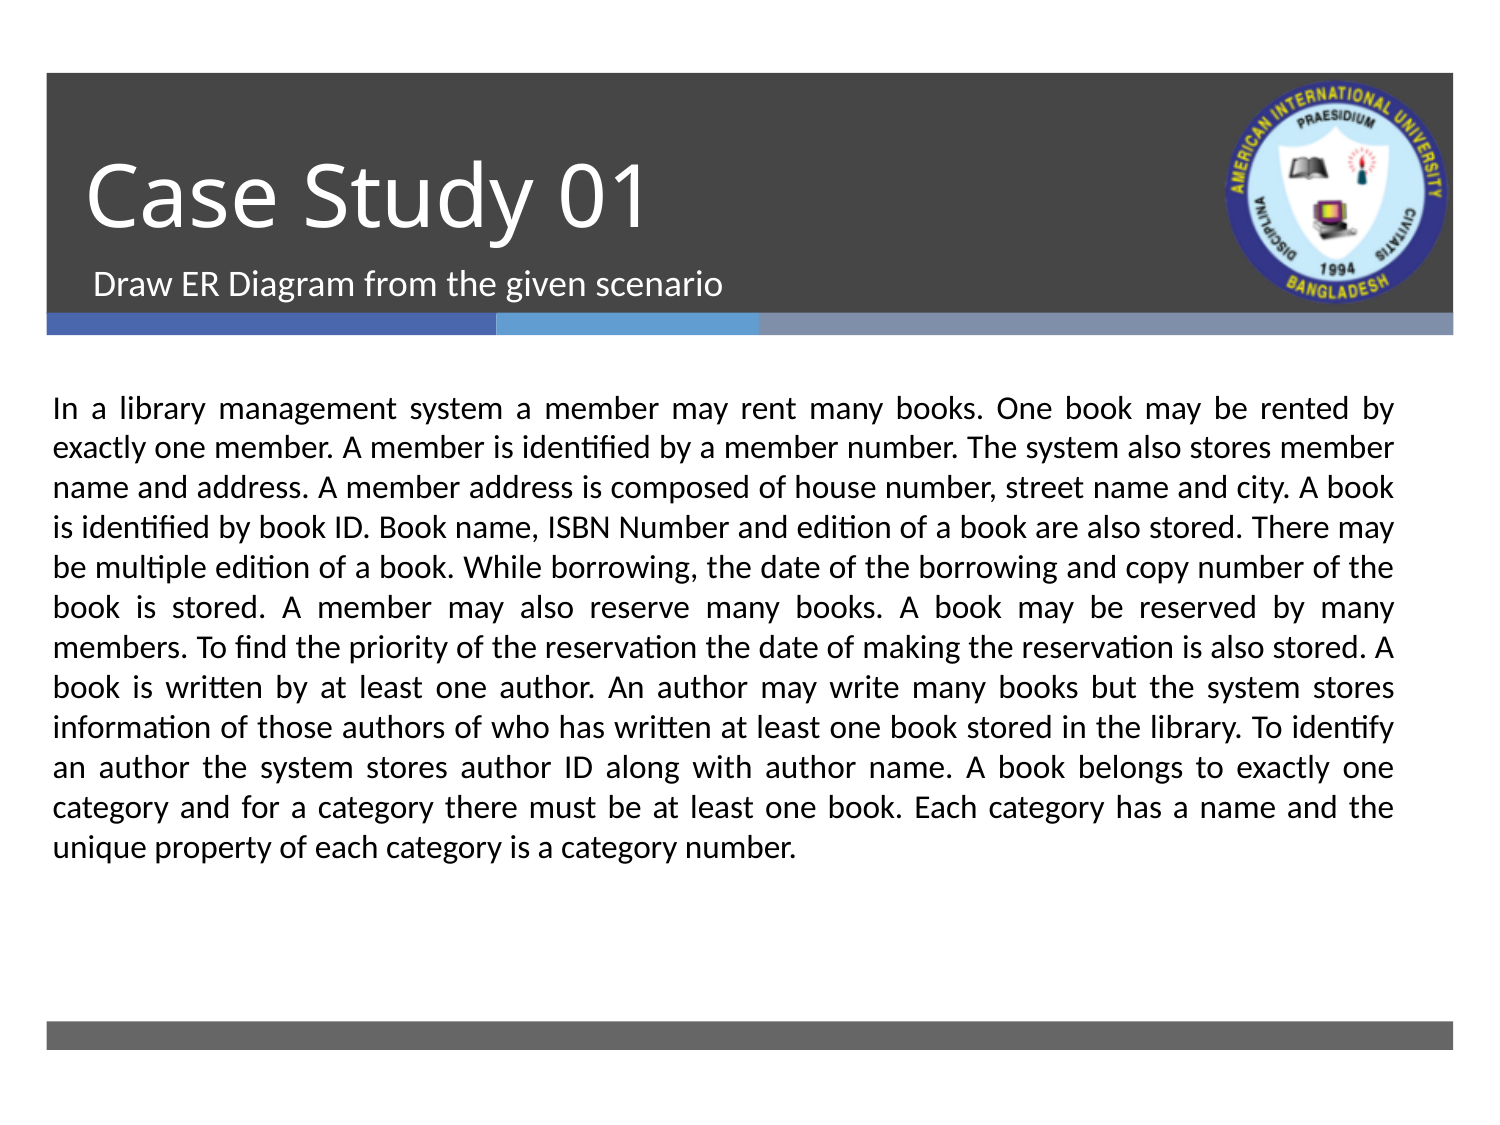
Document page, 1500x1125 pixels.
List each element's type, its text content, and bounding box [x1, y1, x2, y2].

title Case Study 01 [69, 73, 1351, 253]
picture [1351, 75, 1454, 310]
text_box In a library management system a member may rent many books. One book may be rented by exactly one member. A member is identified by a member number. The system also stores member name and address. A member address is composed of house number, street name and city. A book is identified by book ID. Book name, ISBN Number and edition of a book are also stored. There may be multiple edition of a book. While borrowing, the date of the borrowing and copy number of the book is stored. A member may also reserve many books. A book may be reserved by many members. To find the priority of the reservation the date of making the reservation is also stored. A book is written by at least one author. An author may write many books but the system stores information of those authors of who has written at least one book stored in the library. To identify an author the system stores author ID along with author name. A book belongs to exactly one category and for a category there must be at least one book. Each category has a name and the unique property of each category is a category number. [38, 378, 1412, 873]
subtitle Draw ER Diagram from the given scenario [78, 251, 1351, 331]
